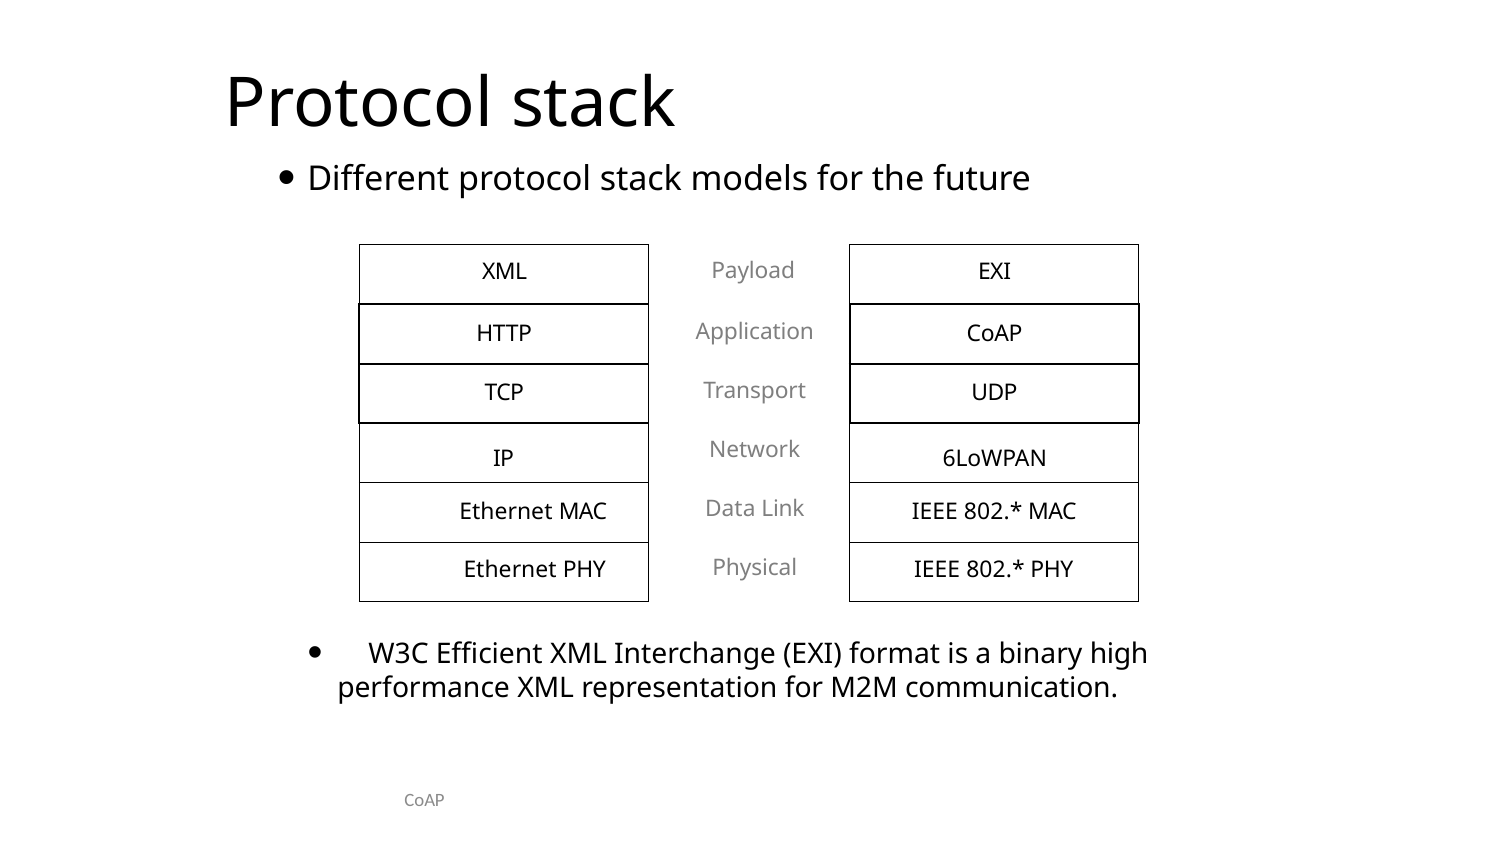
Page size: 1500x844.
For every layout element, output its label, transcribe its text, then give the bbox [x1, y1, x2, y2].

table_header EXI [850, 245, 1138, 254]
footer CoAP [276, 550, 572, 844]
table_header XML [360, 245, 648, 254]
text_box Different protocol stack models for the future [276, 155, 1062, 198]
title Protocol stack [223, 3, 1104, 170]
text_box Payload Application Transport Network Data Link Physical W3C Efficient XML Interchange (EXI) format is a binary high performance XML representation for M2M communication. [306, 254, 1167, 703]
